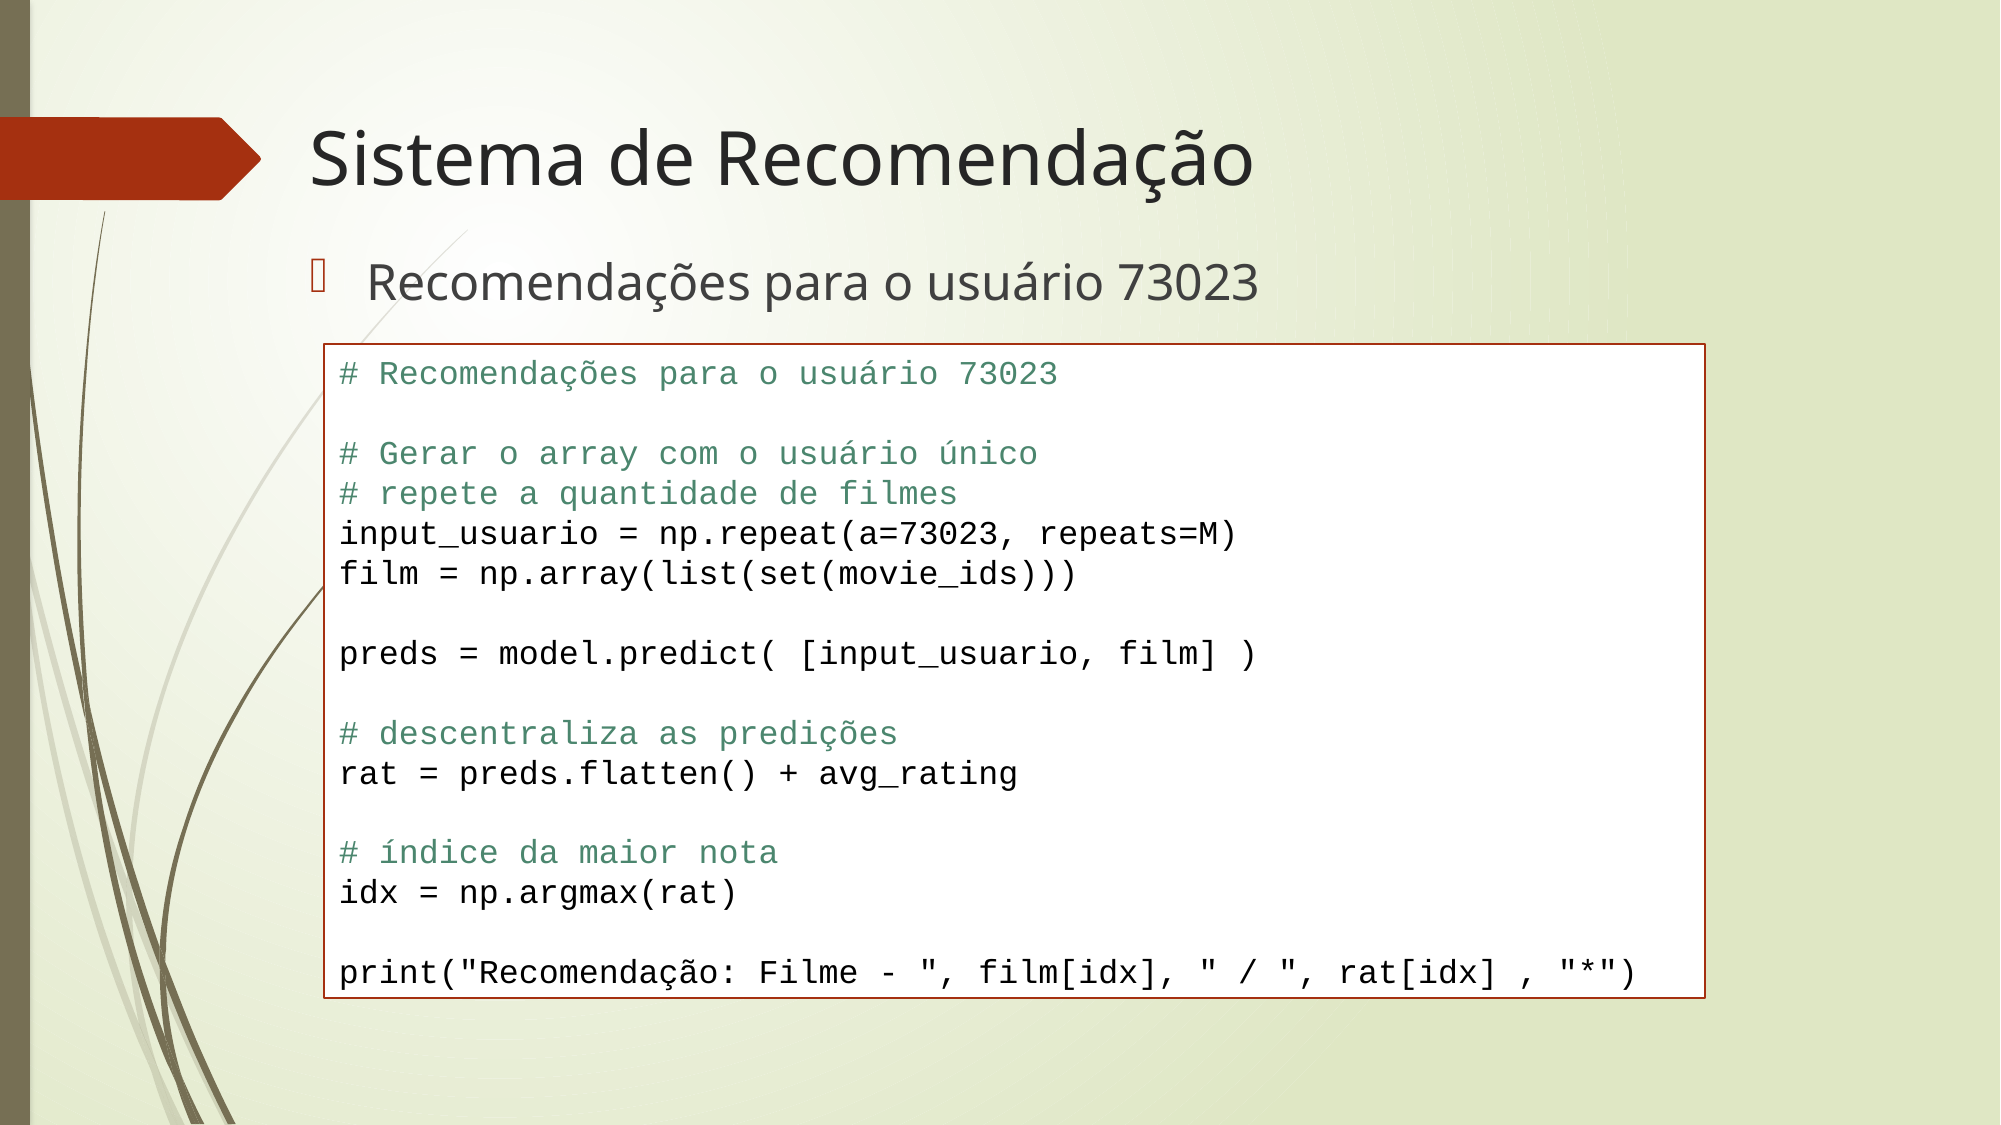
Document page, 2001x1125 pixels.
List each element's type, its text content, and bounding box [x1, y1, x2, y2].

text_box # Recomendações para o usuário 73023 # Gerar o array com o usuário único # repete a quantidade de filmes input_usuario = np.repeat(a=73023, repeats=M) film = np.array(list(set(movie_ids))) preds = model.predict( [input_usuario, film] ) # descentraliza as predições rat = preds.flatten() + avg_rating # índice da maior nota idx = np.argmax(rat) print("Recomendação: Filme - ", film[idx], " / ", rat[idx] , "*") [324, 344, 1705, 998]
title Sistema de Recomendação [295, 102, 1888, 221]
list Recomendações para o usuário 73023 [295, 242, 1888, 970]
